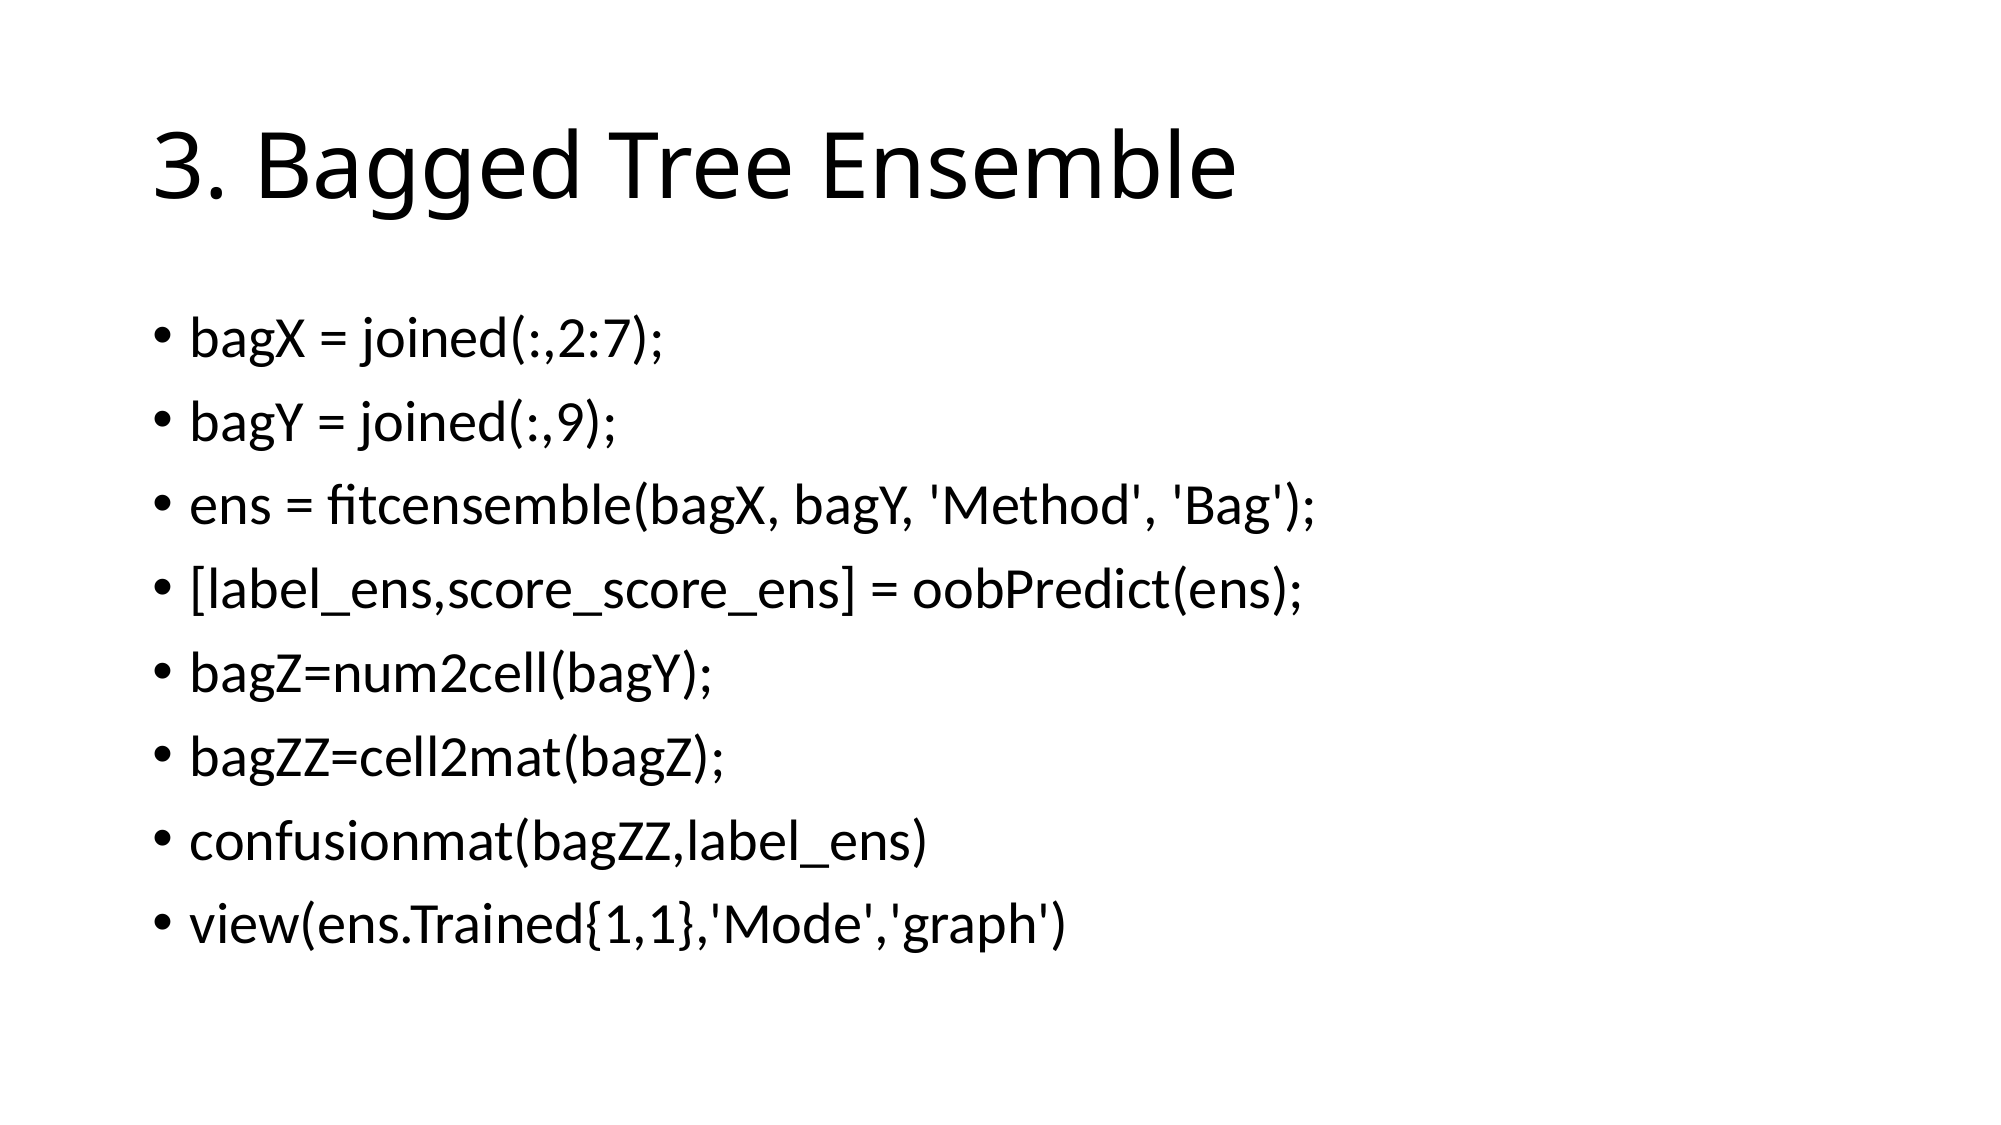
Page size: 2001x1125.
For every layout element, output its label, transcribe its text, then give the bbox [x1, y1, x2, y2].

title 3. Bagged Tree Ensemble [137, 59, 1863, 278]
list bagX = joined(:,2:7); bagY = joined(:,9); ens = fitcensemble(bagX, bagY, 'Method', 'Bag'); [label_ens,score_score_ens] = oobPredict(ens); bagZ=num2cell(bagY); bagZZ=cell2mat(bagZ); confusionmat(bagZZ,label_ens) view(ens.Trained{1,1},'Mode','graph') [137, 299, 1863, 1014]
